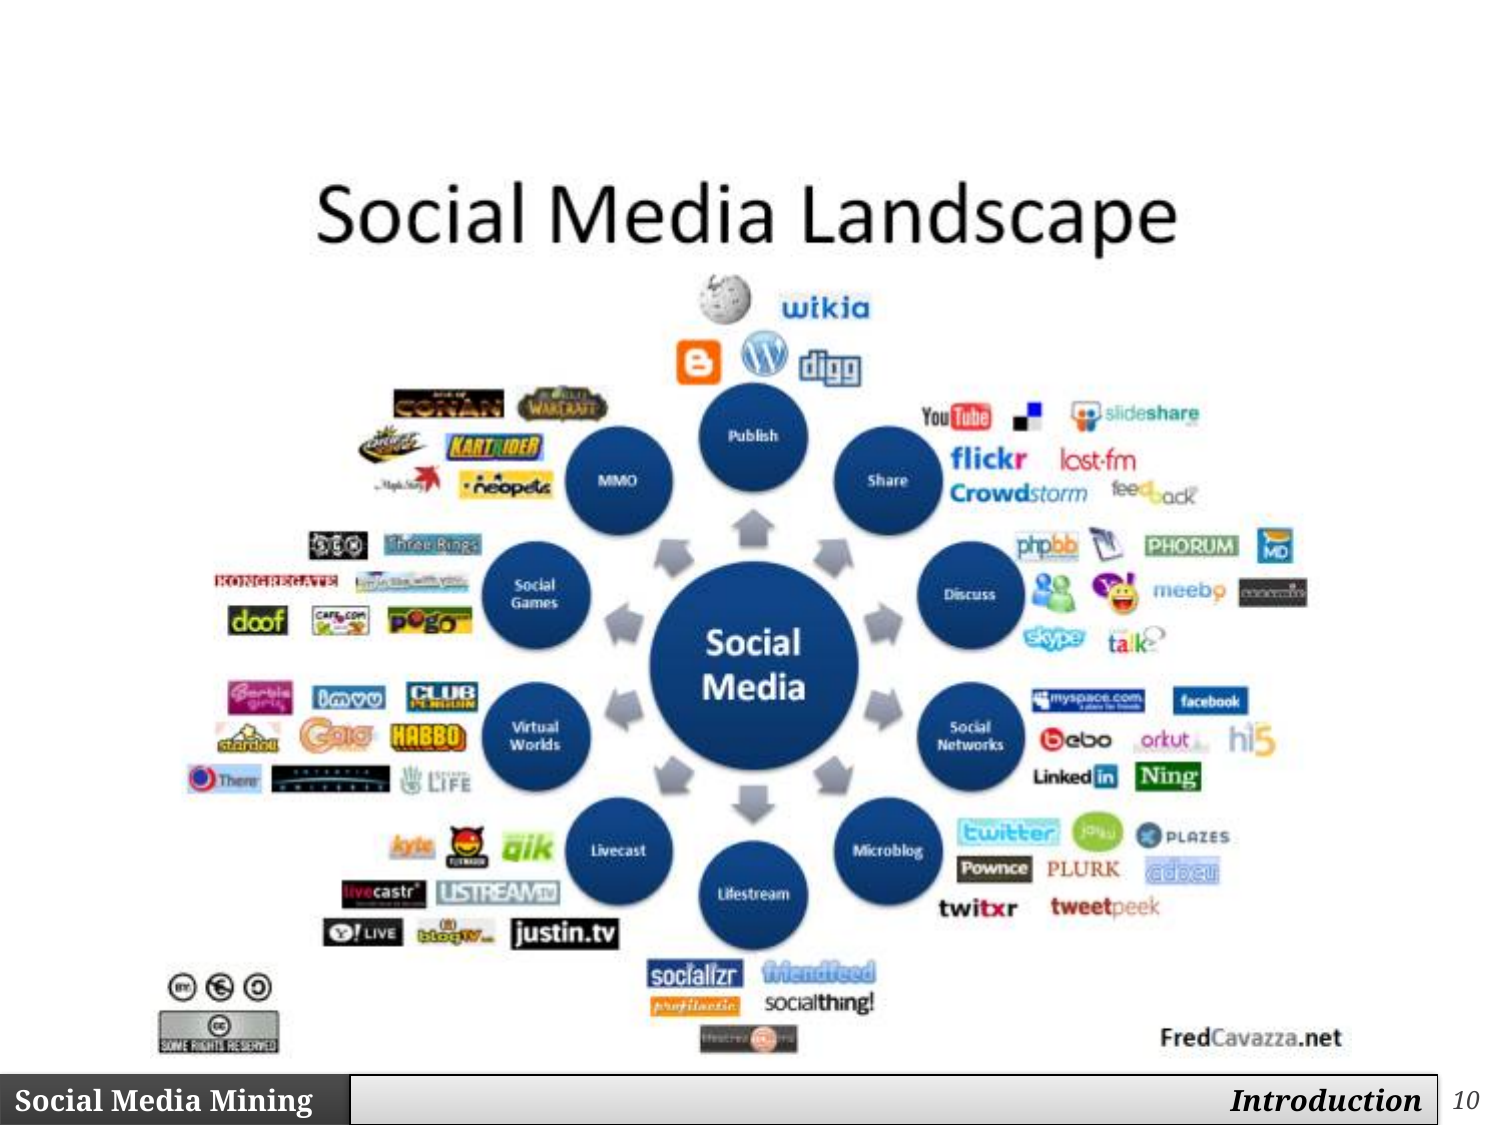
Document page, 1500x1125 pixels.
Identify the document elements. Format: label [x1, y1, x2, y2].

list [149, 160, 1352, 1063]
